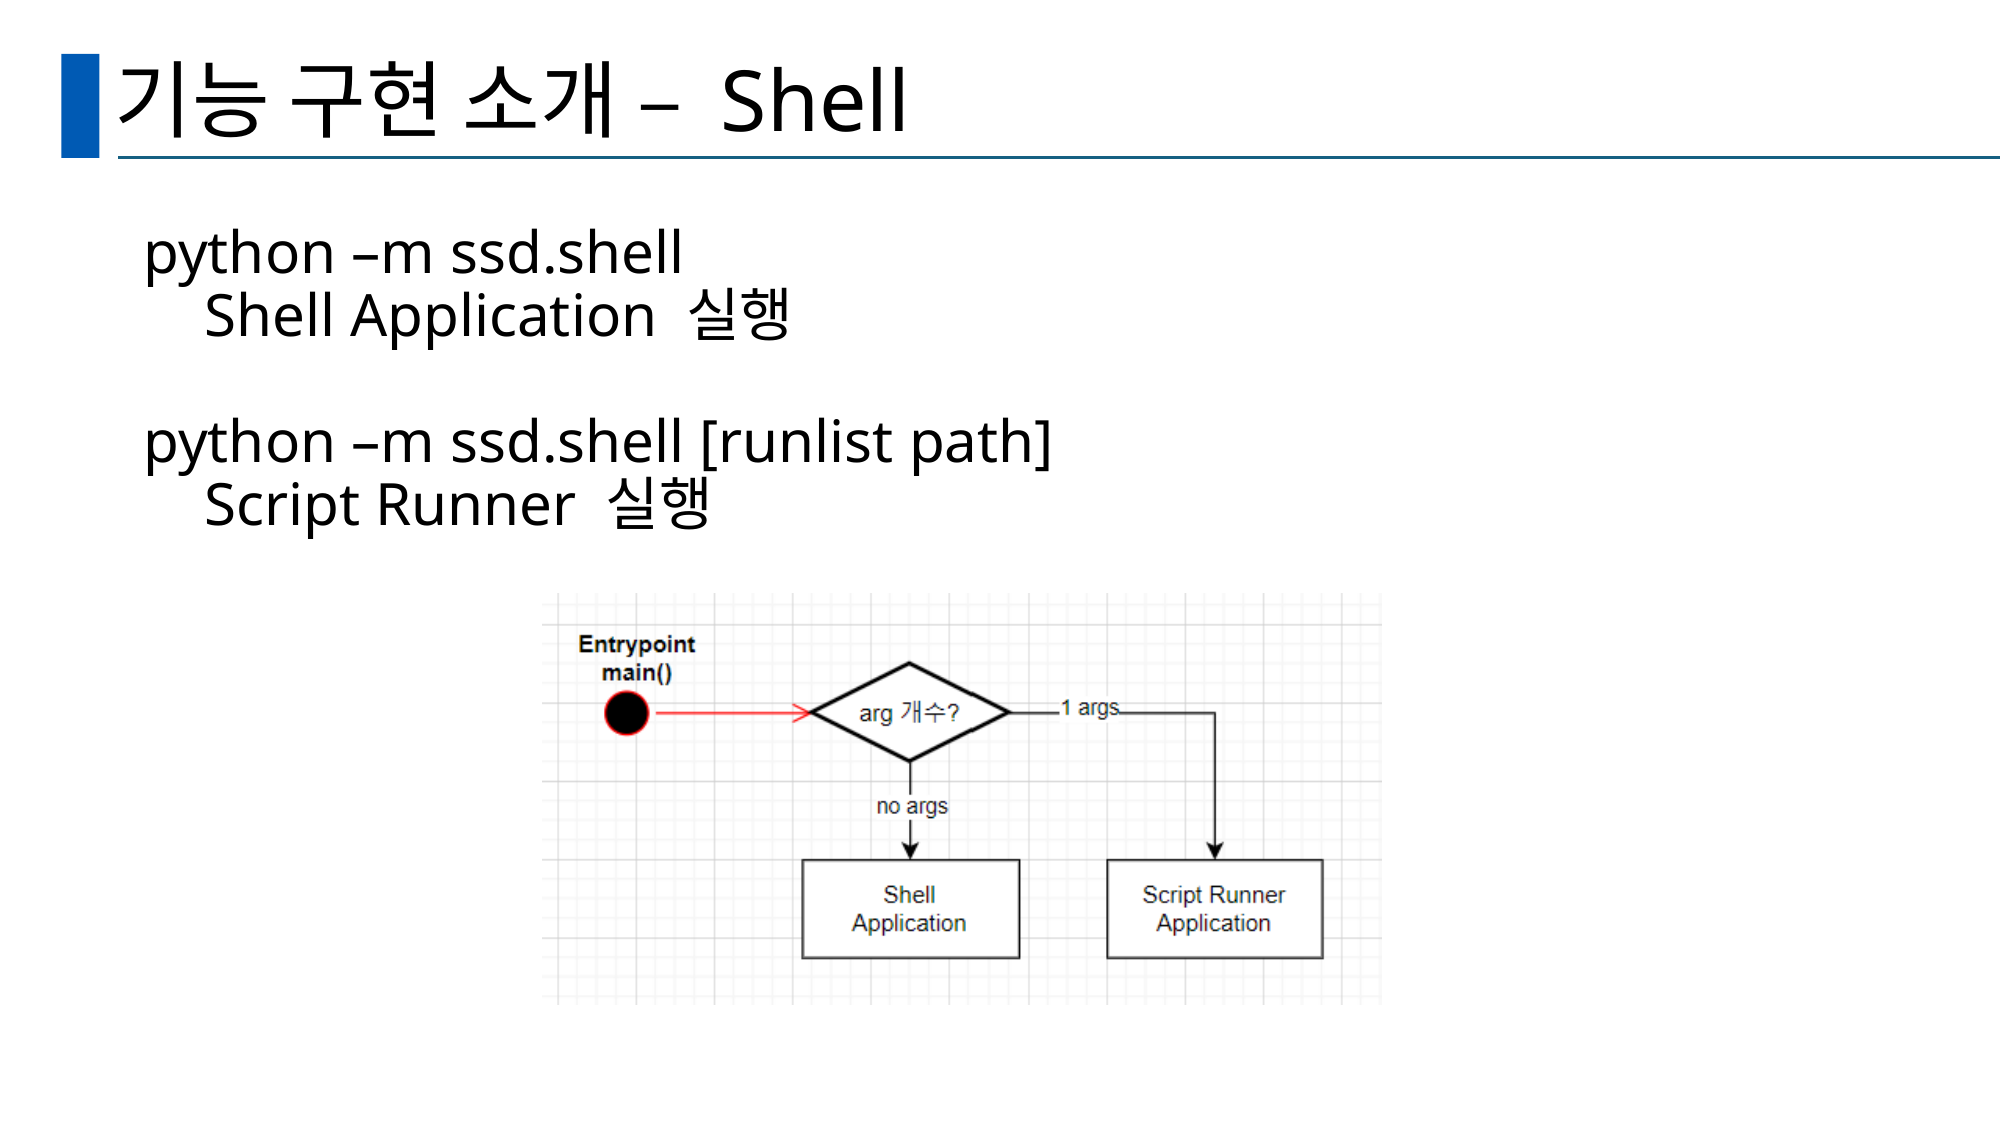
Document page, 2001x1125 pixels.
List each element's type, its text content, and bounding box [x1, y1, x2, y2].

list python –m ssd.shell Shell Application 실행 python –m ssd.shell [runlist path] Script Runner 실행 [99, 215, 1825, 1025]
title 기능 구현 소개 – Shell [99, 50, 1825, 158]
picture [541, 593, 1382, 1006]
